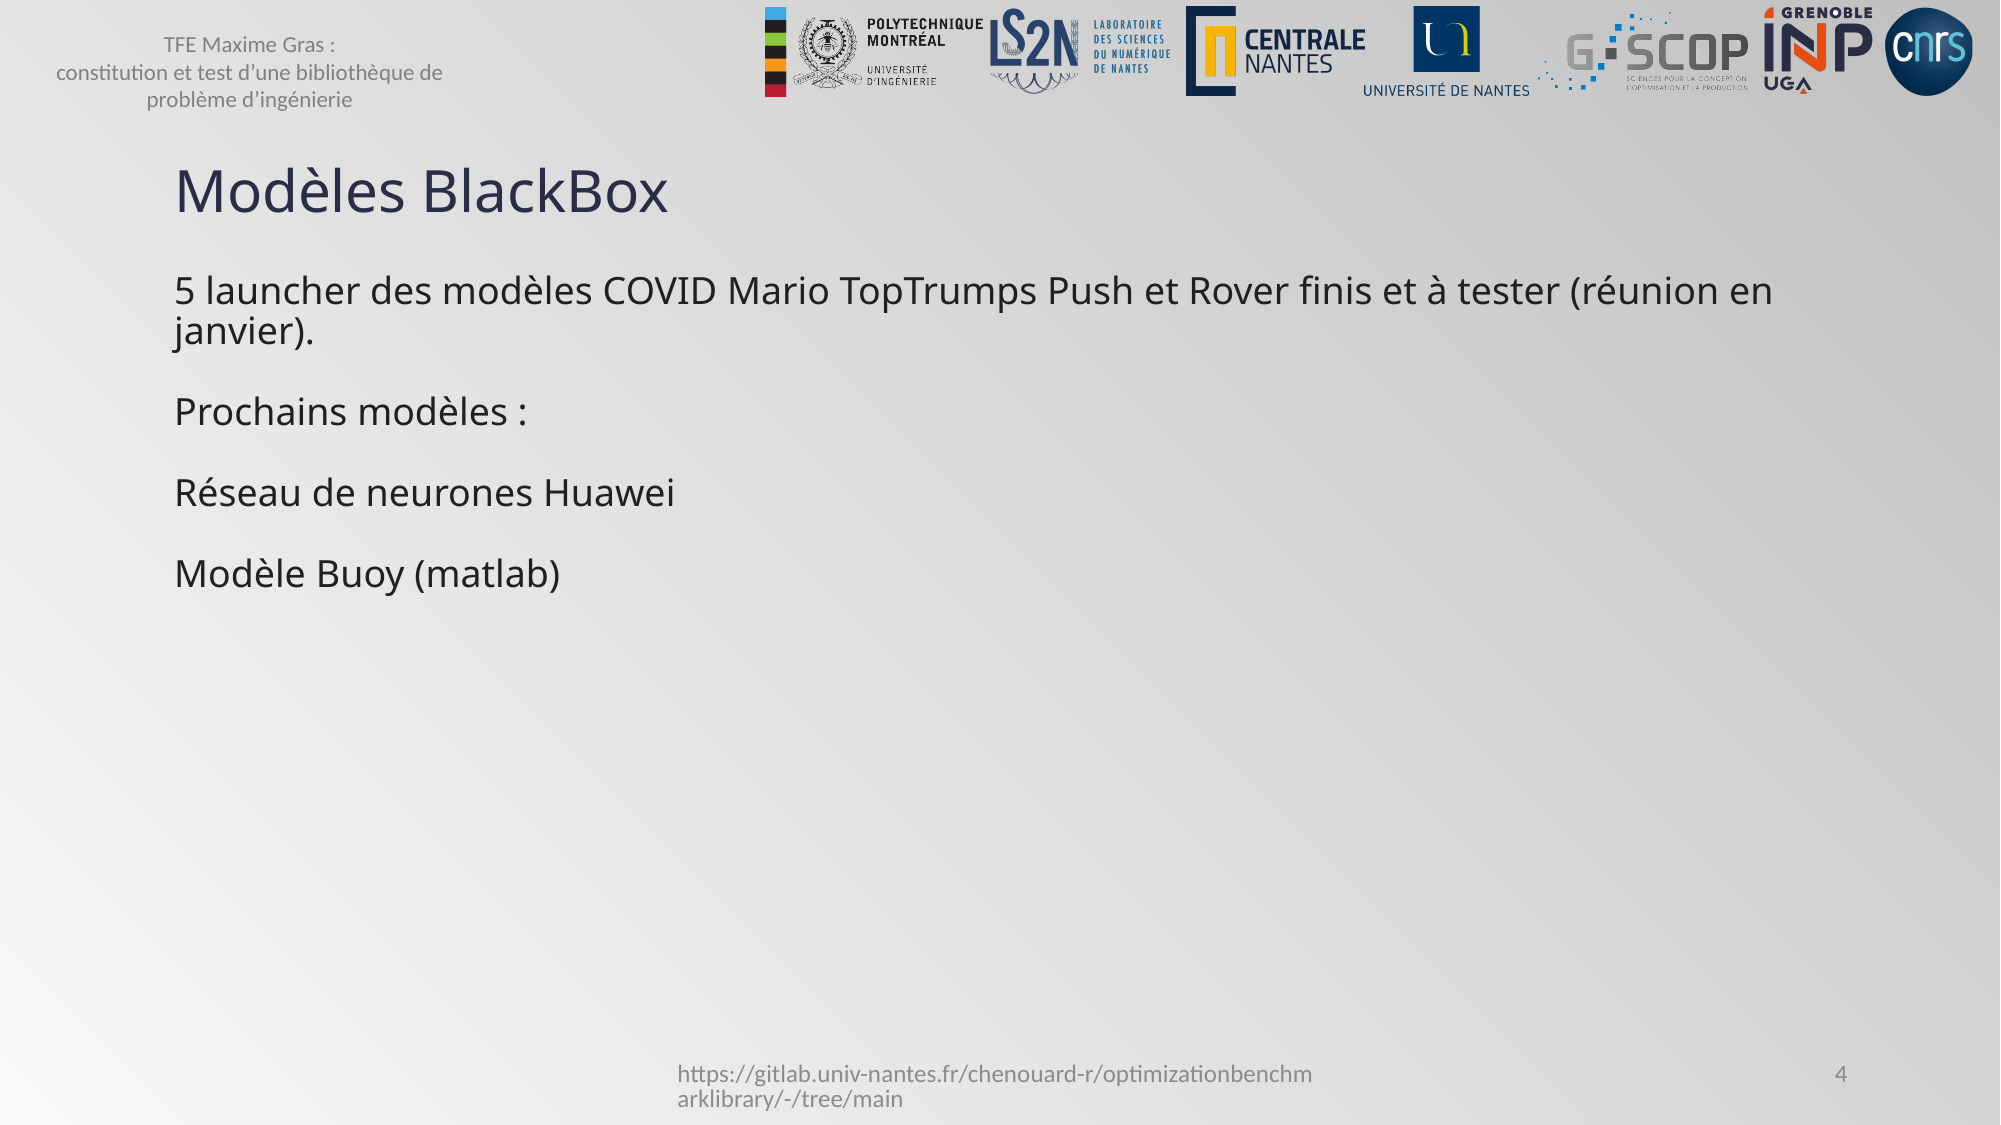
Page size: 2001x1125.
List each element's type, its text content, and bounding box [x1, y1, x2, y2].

title Modèles BlackBox [159, 122, 1841, 264]
footer https://gitlab.univ-nantes.fr/chenouard-r/optimizationbenchmarklibrary/-/tree/main [662, 1042, 1338, 1103]
slide_number 4 [1412, 1042, 1863, 1103]
text_box 5 launcher des modèles COVID Mario TopTrumps Push et Rover finis et à tester (réunion en janvier). Prochains modèles : Réseau de neurones Huawei Modèle Buoy (matlab) [159, 264, 1841, 1003]
picture [1884, 7, 1973, 96]
picture [1761, 6, 1875, 96]
picture [765, 0, 1529, 121]
picture [1534, 6, 1752, 96]
